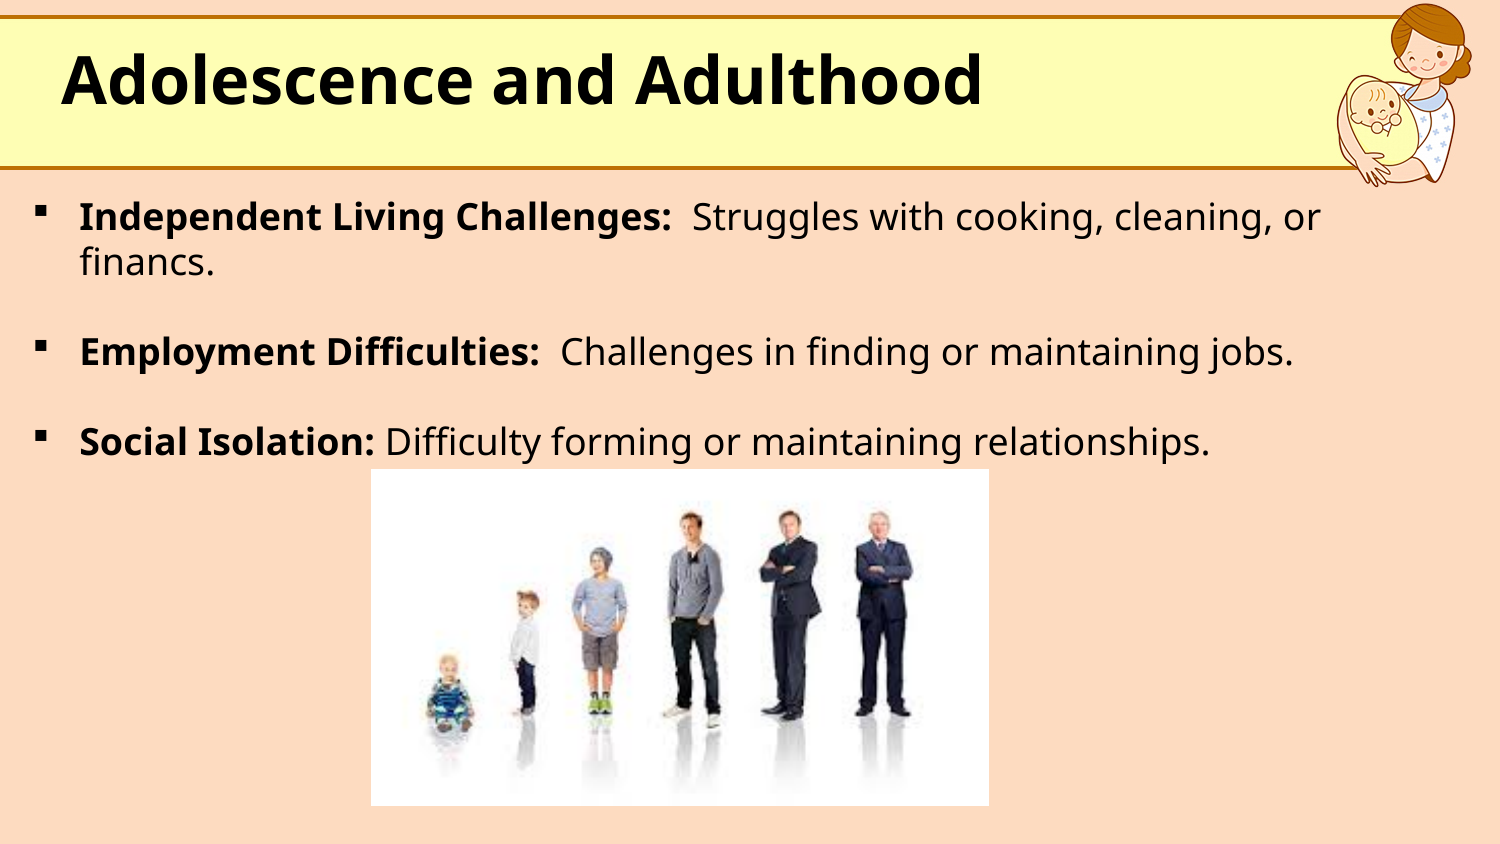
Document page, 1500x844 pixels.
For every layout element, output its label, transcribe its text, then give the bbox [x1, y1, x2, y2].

picture [0, 0, 1500, 844]
text_box Adolescence and Adulthood [46, 30, 1500, 126]
text_box Independent Living Challenges: Struggles with cooking, cleaning, or financs. Employment Difficulties: Challenges in finding or maintaining jobs. Social Isolation: Difficulty forming or maintaining relationships. [17, 185, 1436, 471]
